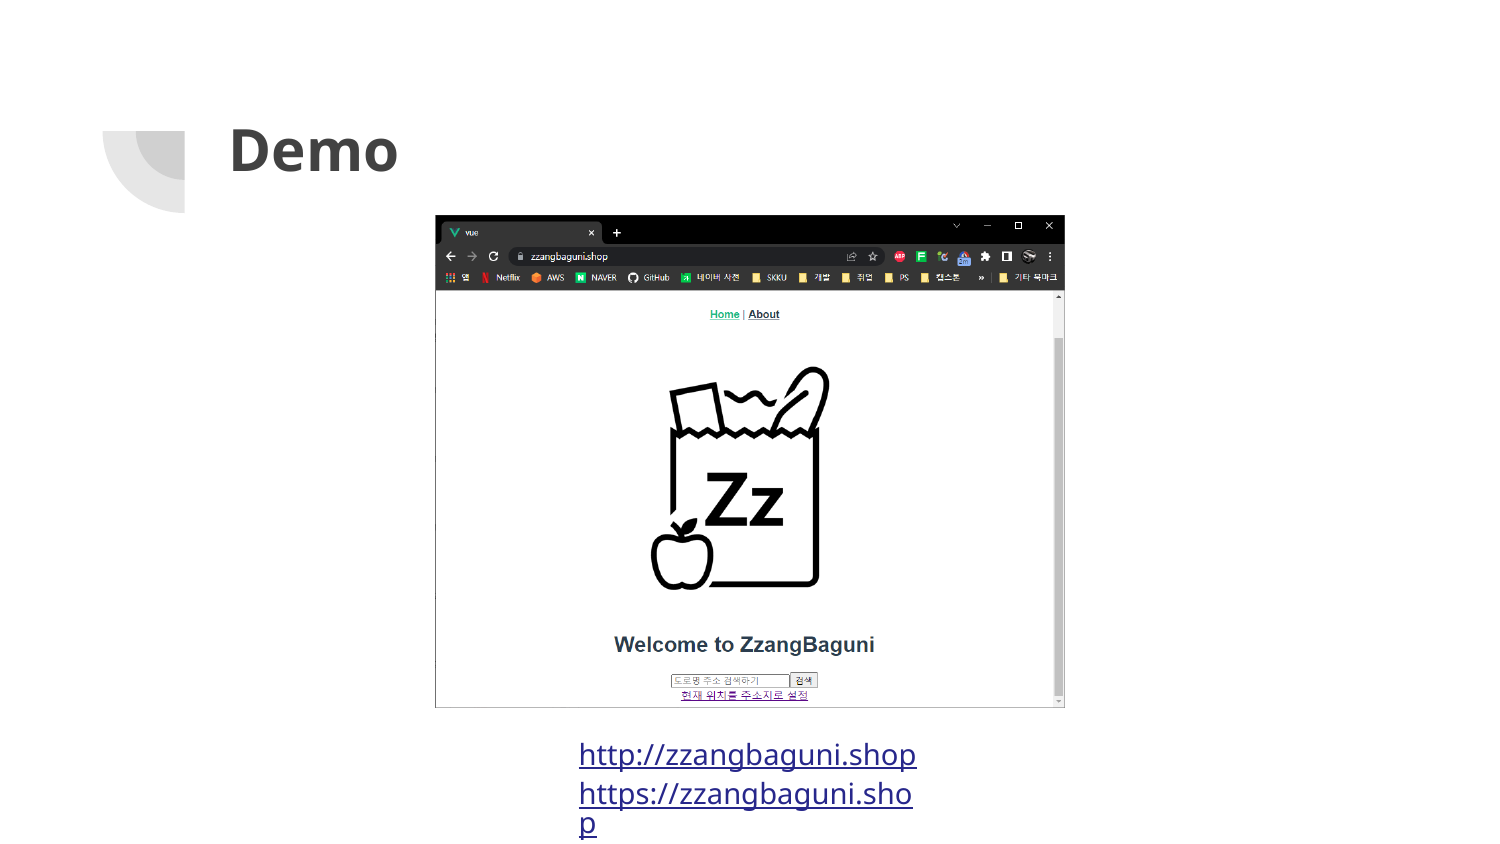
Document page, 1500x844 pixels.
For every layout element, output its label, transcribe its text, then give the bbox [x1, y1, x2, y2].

picture [434, 215, 1066, 709]
title Demo [213, 98, 1368, 263]
text_box http://zzangbaguni.shop https://zzangbaguni.shop [563, 720, 937, 831]
